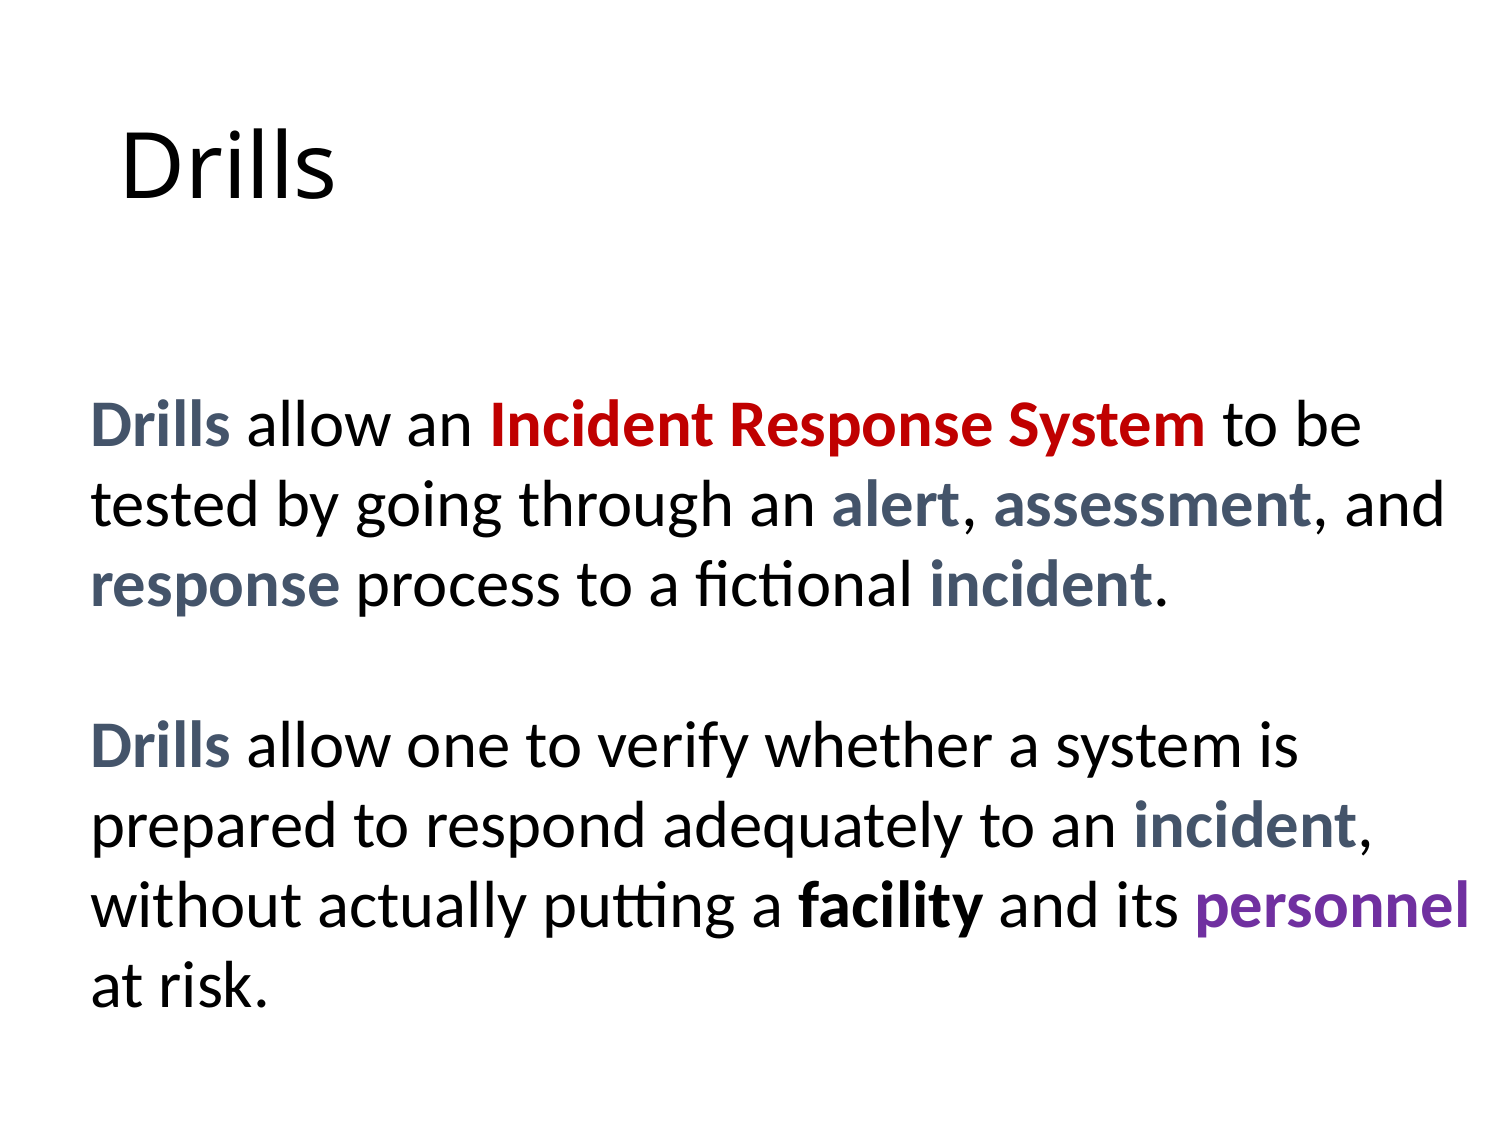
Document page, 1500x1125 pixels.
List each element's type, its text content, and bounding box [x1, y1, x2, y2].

text_box Drills allow an Incident Response System to be tested by going through an alert, assessment, and response process to a fictional incident. Drills allow one to verify whether a system is prepared to respond adequately to an incident, without actually putting a facility and its personnel at risk. [74, 212, 1500, 1050]
title Drills [103, 59, 1397, 212]
